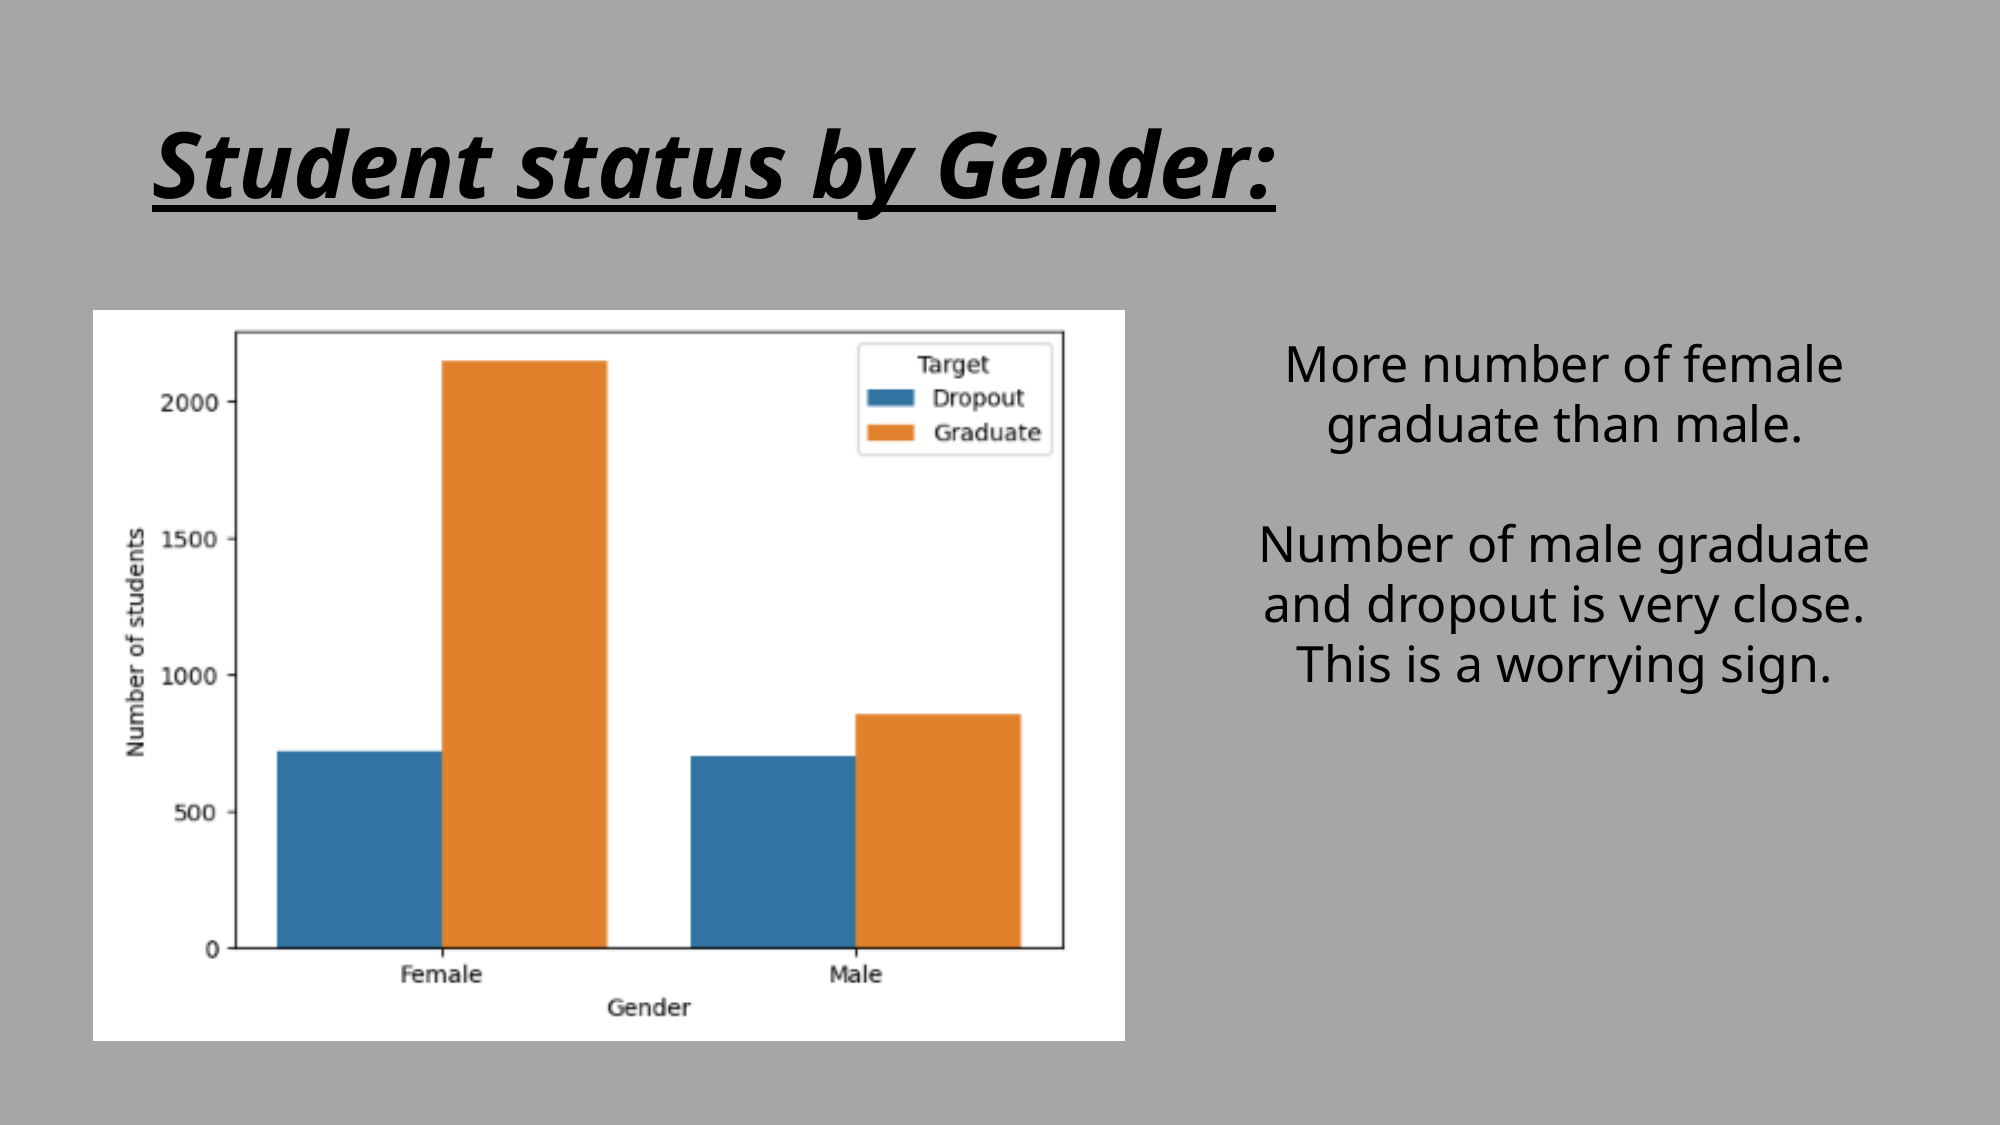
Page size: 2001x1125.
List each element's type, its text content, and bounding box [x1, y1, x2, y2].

title Student status by Gender: [137, 59, 1863, 278]
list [93, 310, 1125, 1041]
text_box More number of female graduate than male. Number of male graduate and dropout is very close. This is a worrying sign. [1223, 325, 1907, 701]
